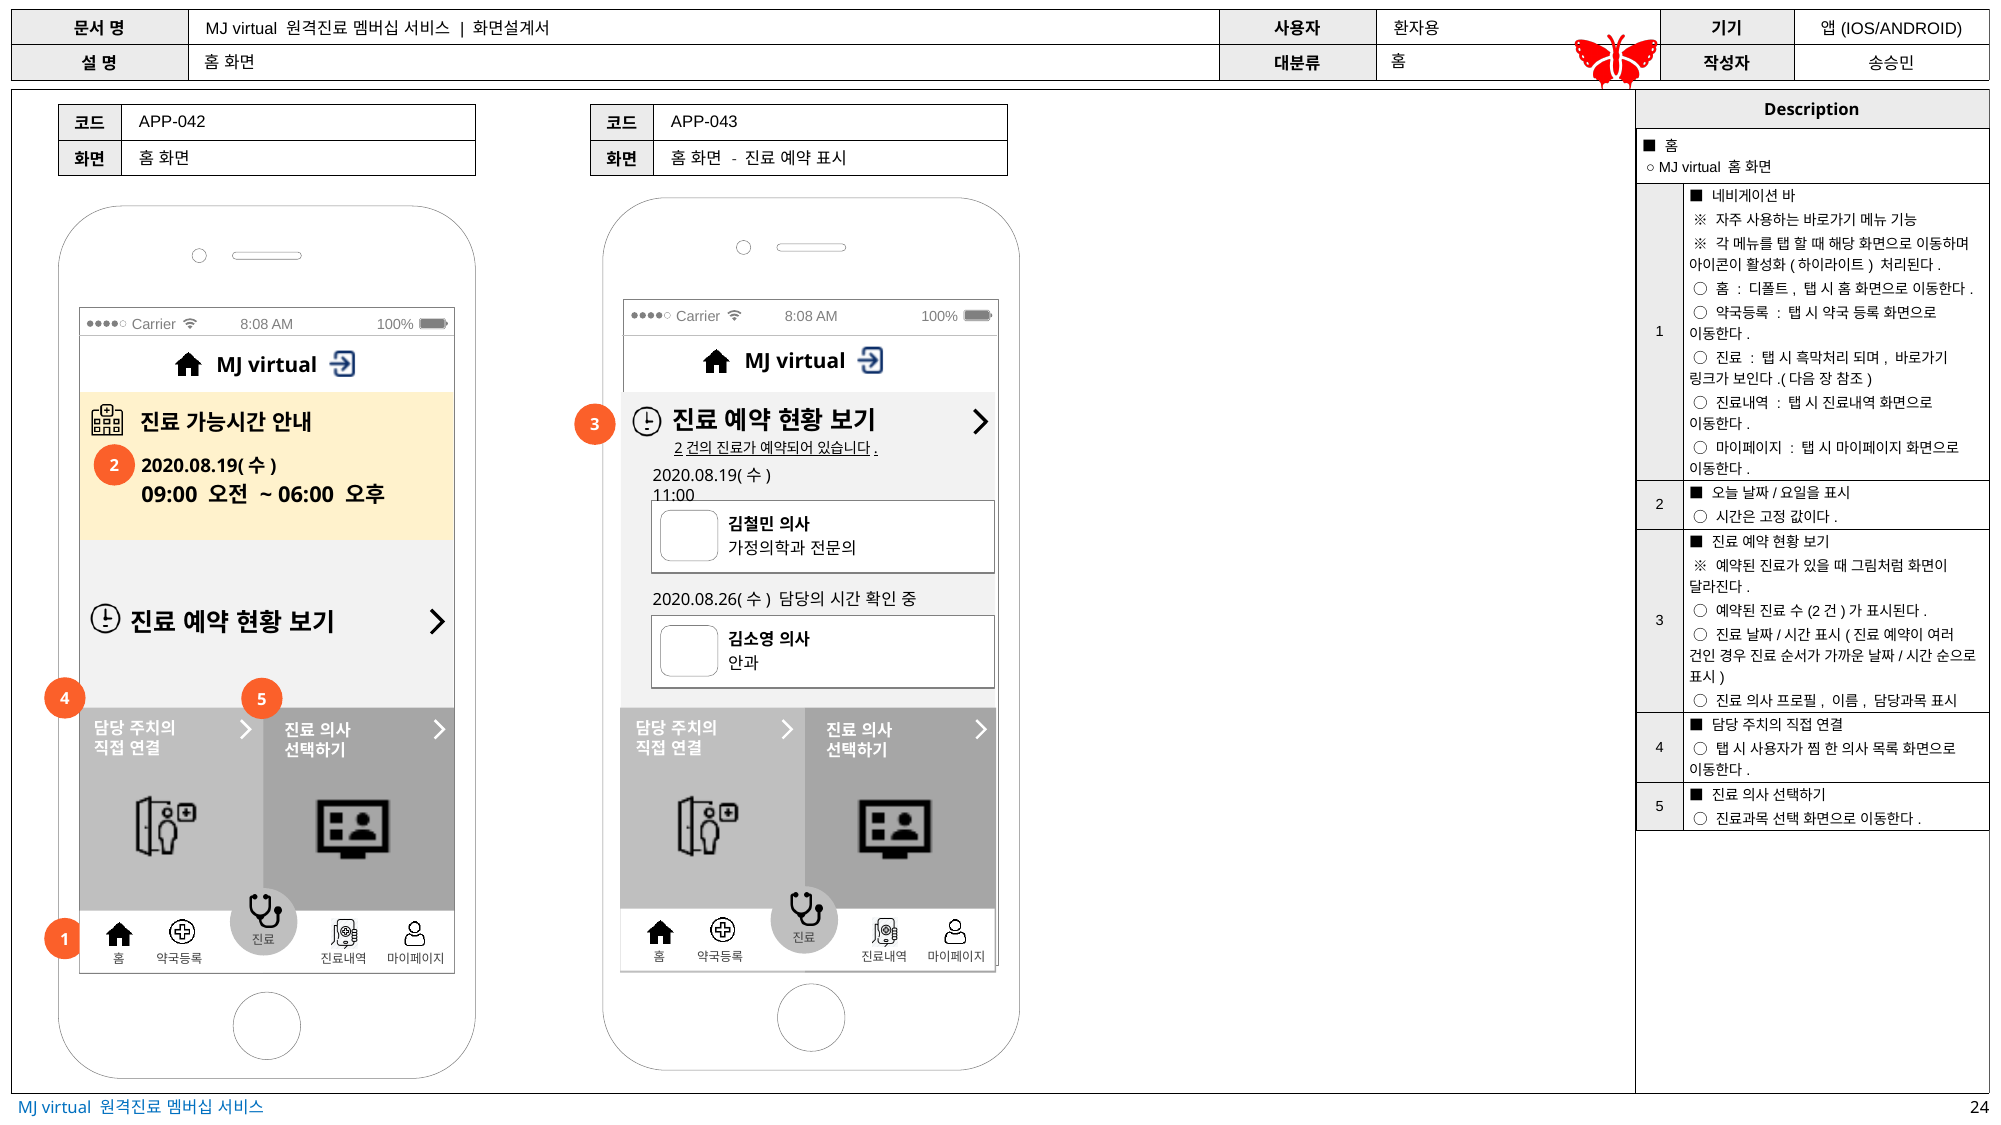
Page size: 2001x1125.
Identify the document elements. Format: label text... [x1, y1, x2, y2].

text_box 홈 화면 [189, 44, 1215, 80]
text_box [651, 615, 995, 689]
table_cell ■ 오늘 날짜/요일을 표시 ○ 시간은 고정 값이다. [1684, 481, 1989, 529]
table_cell 화면 [591, 141, 653, 175]
picture [628, 402, 666, 440]
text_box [79, 887, 455, 973]
picture [942, 918, 968, 944]
picture [710, 917, 736, 942]
table_cell ■ 담당 주치의 직접 연결 ○ 탭 시 사용자가 찜 한 의사 목록 화면으로 이동한다. [1684, 713, 1989, 782]
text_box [129, 453, 446, 507]
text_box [607, 343, 983, 379]
table_cell ■ 진료 예약 현황 보기 ※ 예약된 진료가 있을 때 그림처럼 화면이 달라진다. ○ 예약된 진료 수(2건)가 표시된다. ○ 진료 날짜/시간 표시(진료 예약이 여러 건인 경우 진료 순서가 가까운 날짜/시간 순으로 표시) ○ 진료 의사 프로필, 이름, 담당과목 표시 [1684, 530, 1989, 712]
text_box 4 [42, 678, 53, 718]
picture [169, 919, 195, 944]
text_box 홈 [1670, 43, 1758, 79]
table_cell ■ 네비게이션 바 ※ 자주 사용하는 바로가기 메뉴 기능 ※ 각 메뉴를 탭 할 때 해당 화면으로 이동하며 아이콘이 활성화(하이라이트) 처리된다. ○ 홈 : 디폴트, 탭 시 홈 화면으로 이동한다. ○ 약국등록 : 탭 시 약국 등록 화면으로 이동한다. ○ 진료 : 탭 시 흑막처리 되며, 바로가기 링크가 보인다.(다음 장 참조) ○ 진료내역 : 탭 시 진료내역 화면으로 이동한다. ○ 마이페이지 : 탭 시 마이페이지 화면으로 이동한다. [1684, 184, 1989, 480]
picture [1566, 12, 1666, 112]
picture [133, 793, 200, 860]
picture [855, 790, 935, 870]
table_cell 3 [1637, 530, 1683, 712]
table_cell 5 [1637, 783, 1683, 830]
picture [314, 790, 394, 870]
picture [89, 403, 125, 439]
table_header 코드 [59, 105, 121, 140]
text_box 3 [572, 401, 597, 447]
picture [331, 918, 358, 949]
table_header APP-042 [122, 105, 475, 140]
table_header ■ 홈 ○ MJ virtual 홈 화면 [1637, 129, 1989, 183]
table_cell ■ 진료 의사 선택하기 ○ 진료과목 선택 화면으로 이동한다. [1684, 783, 1989, 830]
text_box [651, 500, 995, 574]
picture [871, 916, 899, 947]
table_cell 4 [1637, 713, 1683, 782]
table_header 코드 [591, 105, 653, 140]
table_cell 홈 화면 [122, 141, 475, 175]
text_box 1 [42, 919, 53, 958]
text_box 홈 [1376, 43, 1561, 79]
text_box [620, 885, 995, 971]
text_box 강남 [620, 339, 982, 343]
picture [674, 793, 742, 860]
table_cell 1 [1637, 184, 1683, 480]
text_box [602, 197, 1020, 1071]
table_cell 화면 [59, 141, 121, 175]
table_cell 홈 화면 - 진료 예약 표시 [654, 141, 1007, 175]
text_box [58, 205, 476, 1079]
table_header APP-043 [654, 105, 1007, 140]
picture [401, 920, 427, 946]
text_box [78, 346, 455, 383]
picture [86, 599, 124, 637]
table_cell 2 [1637, 481, 1683, 529]
